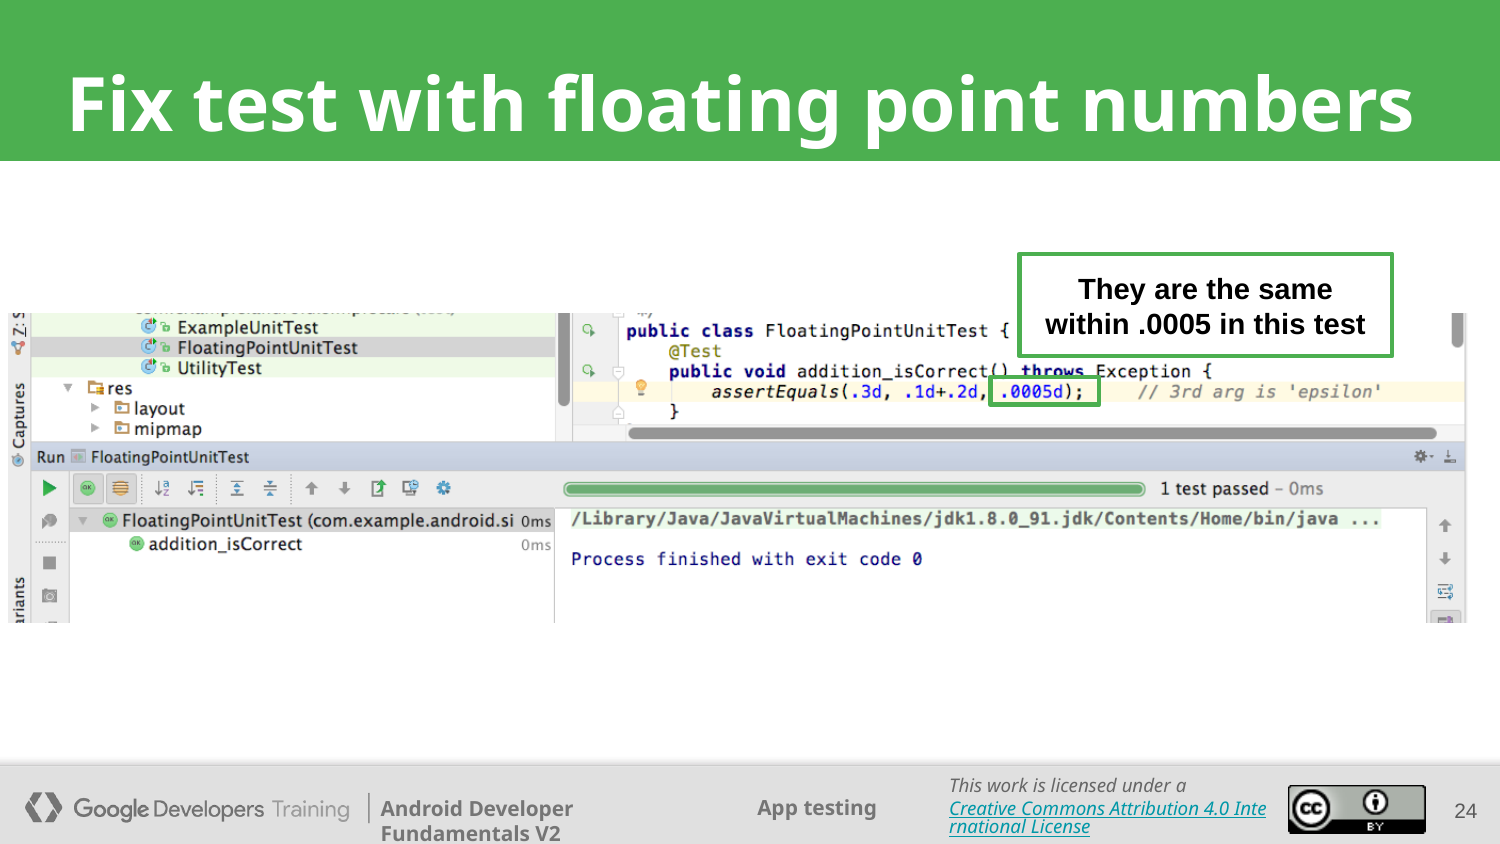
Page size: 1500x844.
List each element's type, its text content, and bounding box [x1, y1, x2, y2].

picture [0, 161, 1500, 844]
slide_number 24 [1402, 777, 1493, 842]
text_box They are the same within .0005 in this test [1019, 253, 1393, 311]
title Fix test with floating point numbers [51, 28, 1449, 122]
